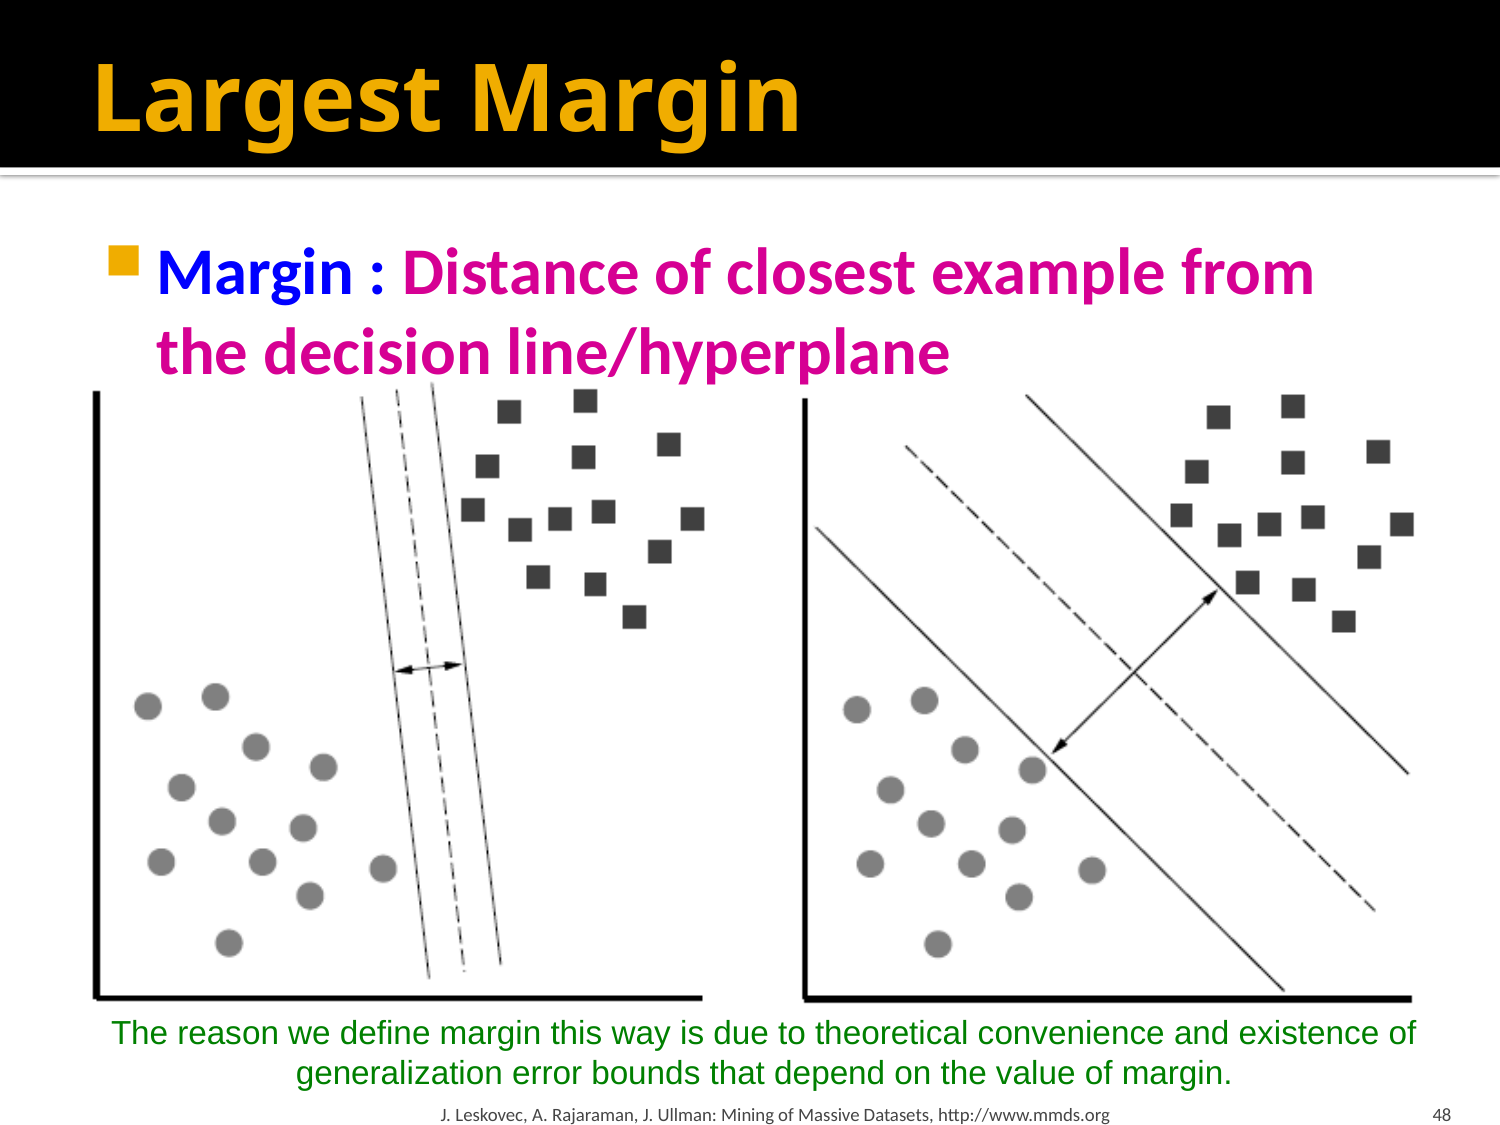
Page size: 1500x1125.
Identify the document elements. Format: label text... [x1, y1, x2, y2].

slide_number 48 [1345, 1080, 1467, 1125]
text_box The reason we define margin this way is due to theoretical convenience and existence of generalization error bounds that depend on the value of margin. [92, 1003, 1438, 1099]
footer J. Leskovec, A. Rajaraman, J. Ullman: Mining of Massive Datasets, http://www.mmds.org [433, 1099, 1337, 1125]
title Largest Margin [75, 12, 1425, 175]
picture [86, 366, 1425, 1025]
